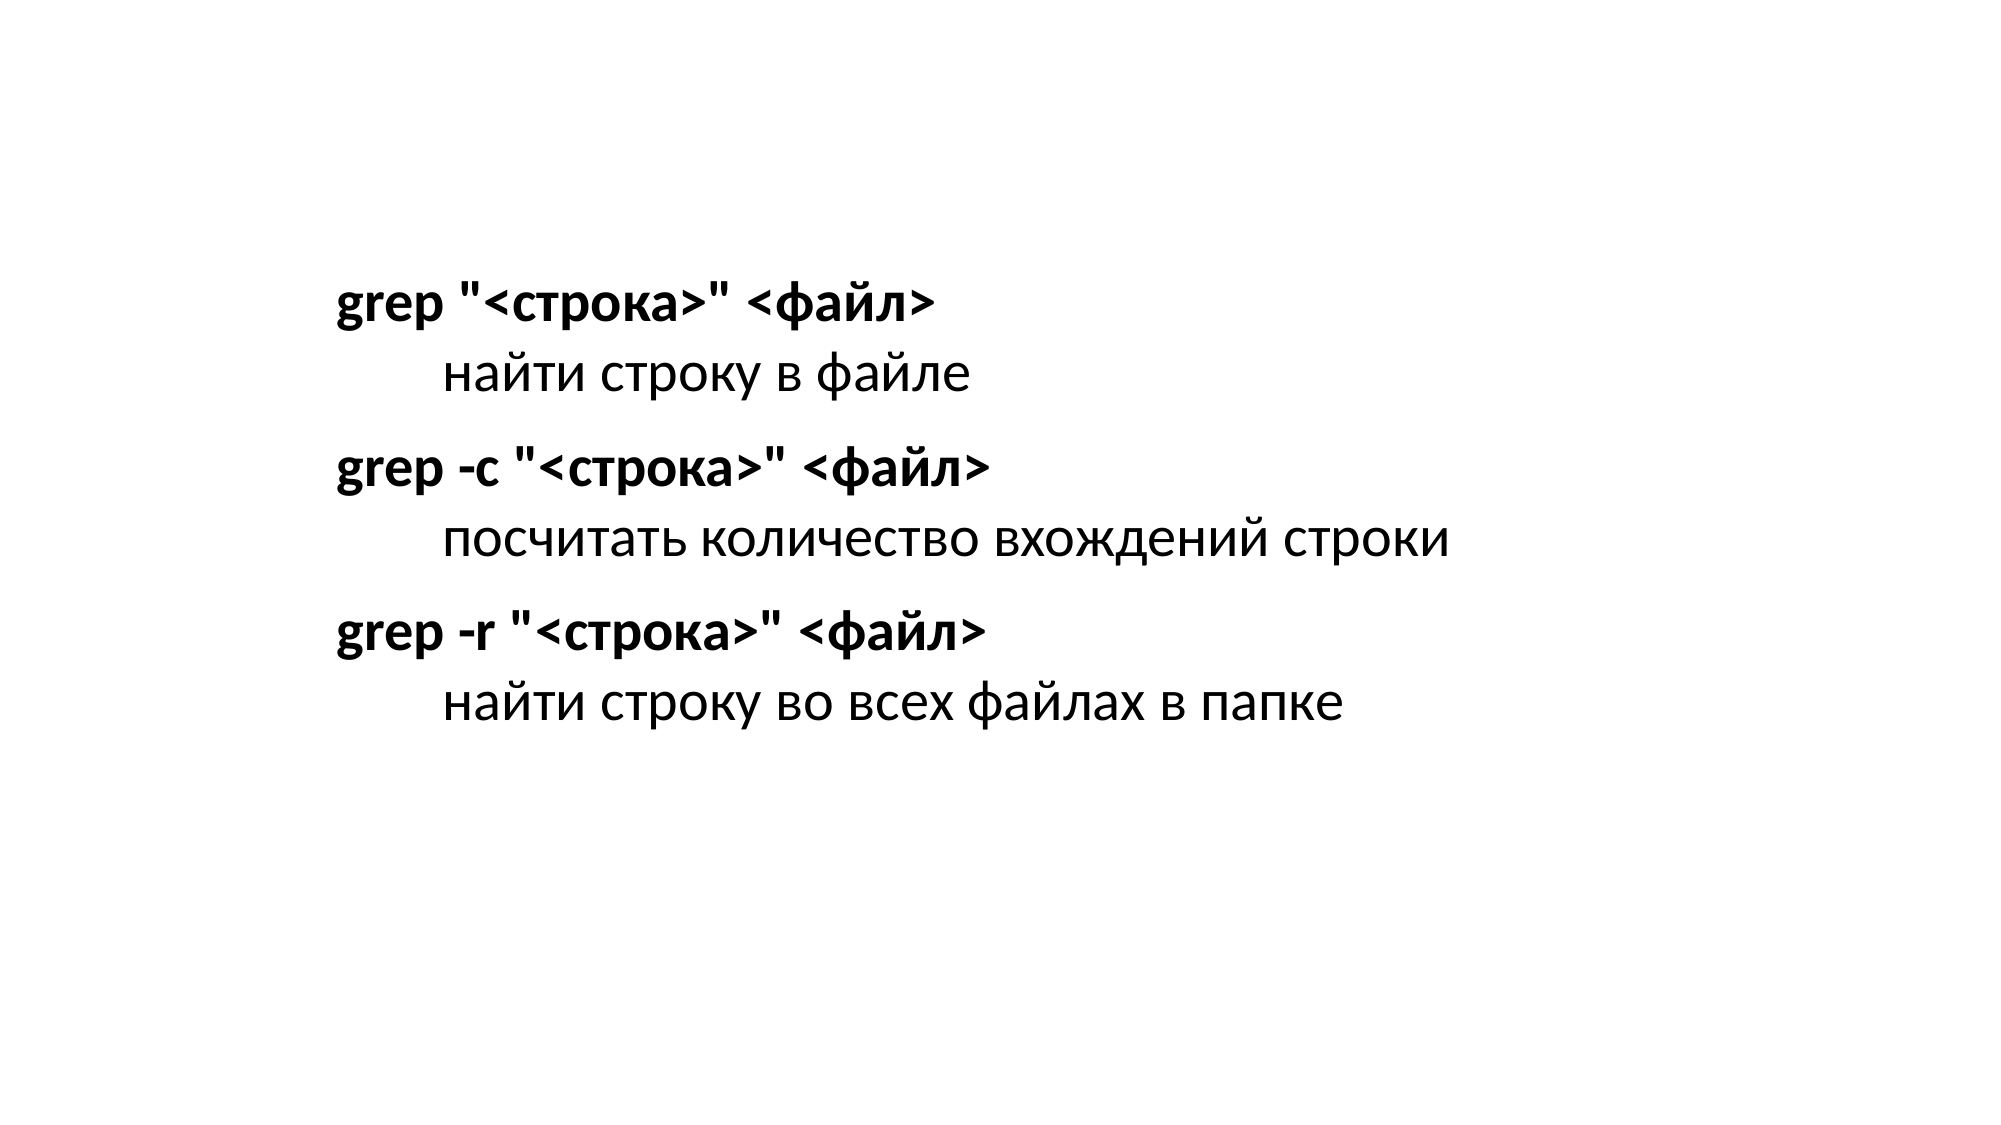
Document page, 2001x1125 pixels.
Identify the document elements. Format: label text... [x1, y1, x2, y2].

text_box grep "<строка>" <файл> найти строку в файле grep -с "<строка>" <файл> посчитать количество вхождений строки grep -r "<строка>" <файл> найти строку во всех файлах в папке [334, 260, 1934, 733]
